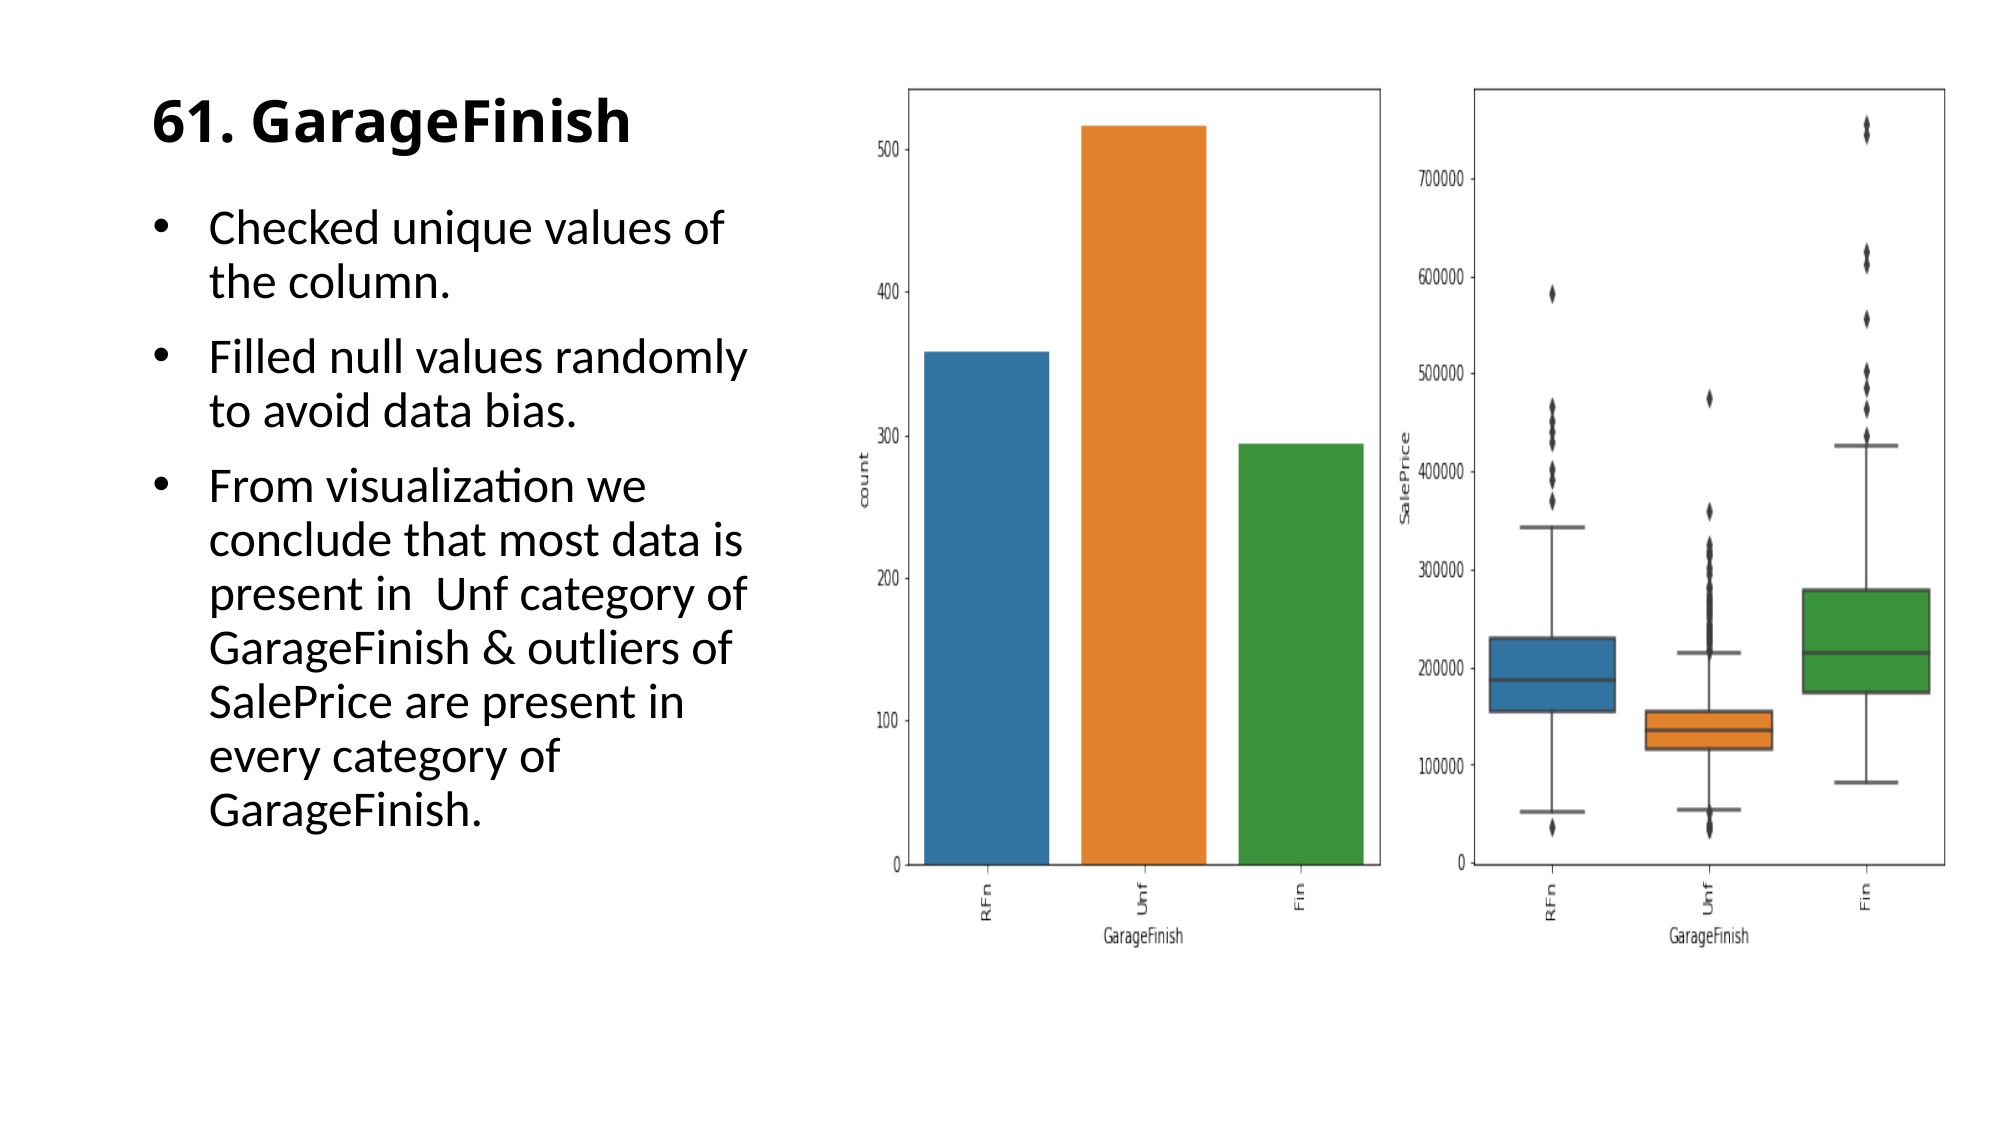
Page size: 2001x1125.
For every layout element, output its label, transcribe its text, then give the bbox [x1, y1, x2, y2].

list Checked unique values of the column. Filled null values randomly to avoid data bias. From visualization we conclude that most data is present in Unf category of GarageFinish & outliers of SalePrice are present in every category of GarageFinish. [137, 194, 783, 1018]
title 61. GarageFinish [137, 75, 783, 163]
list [850, 74, 1953, 963]
